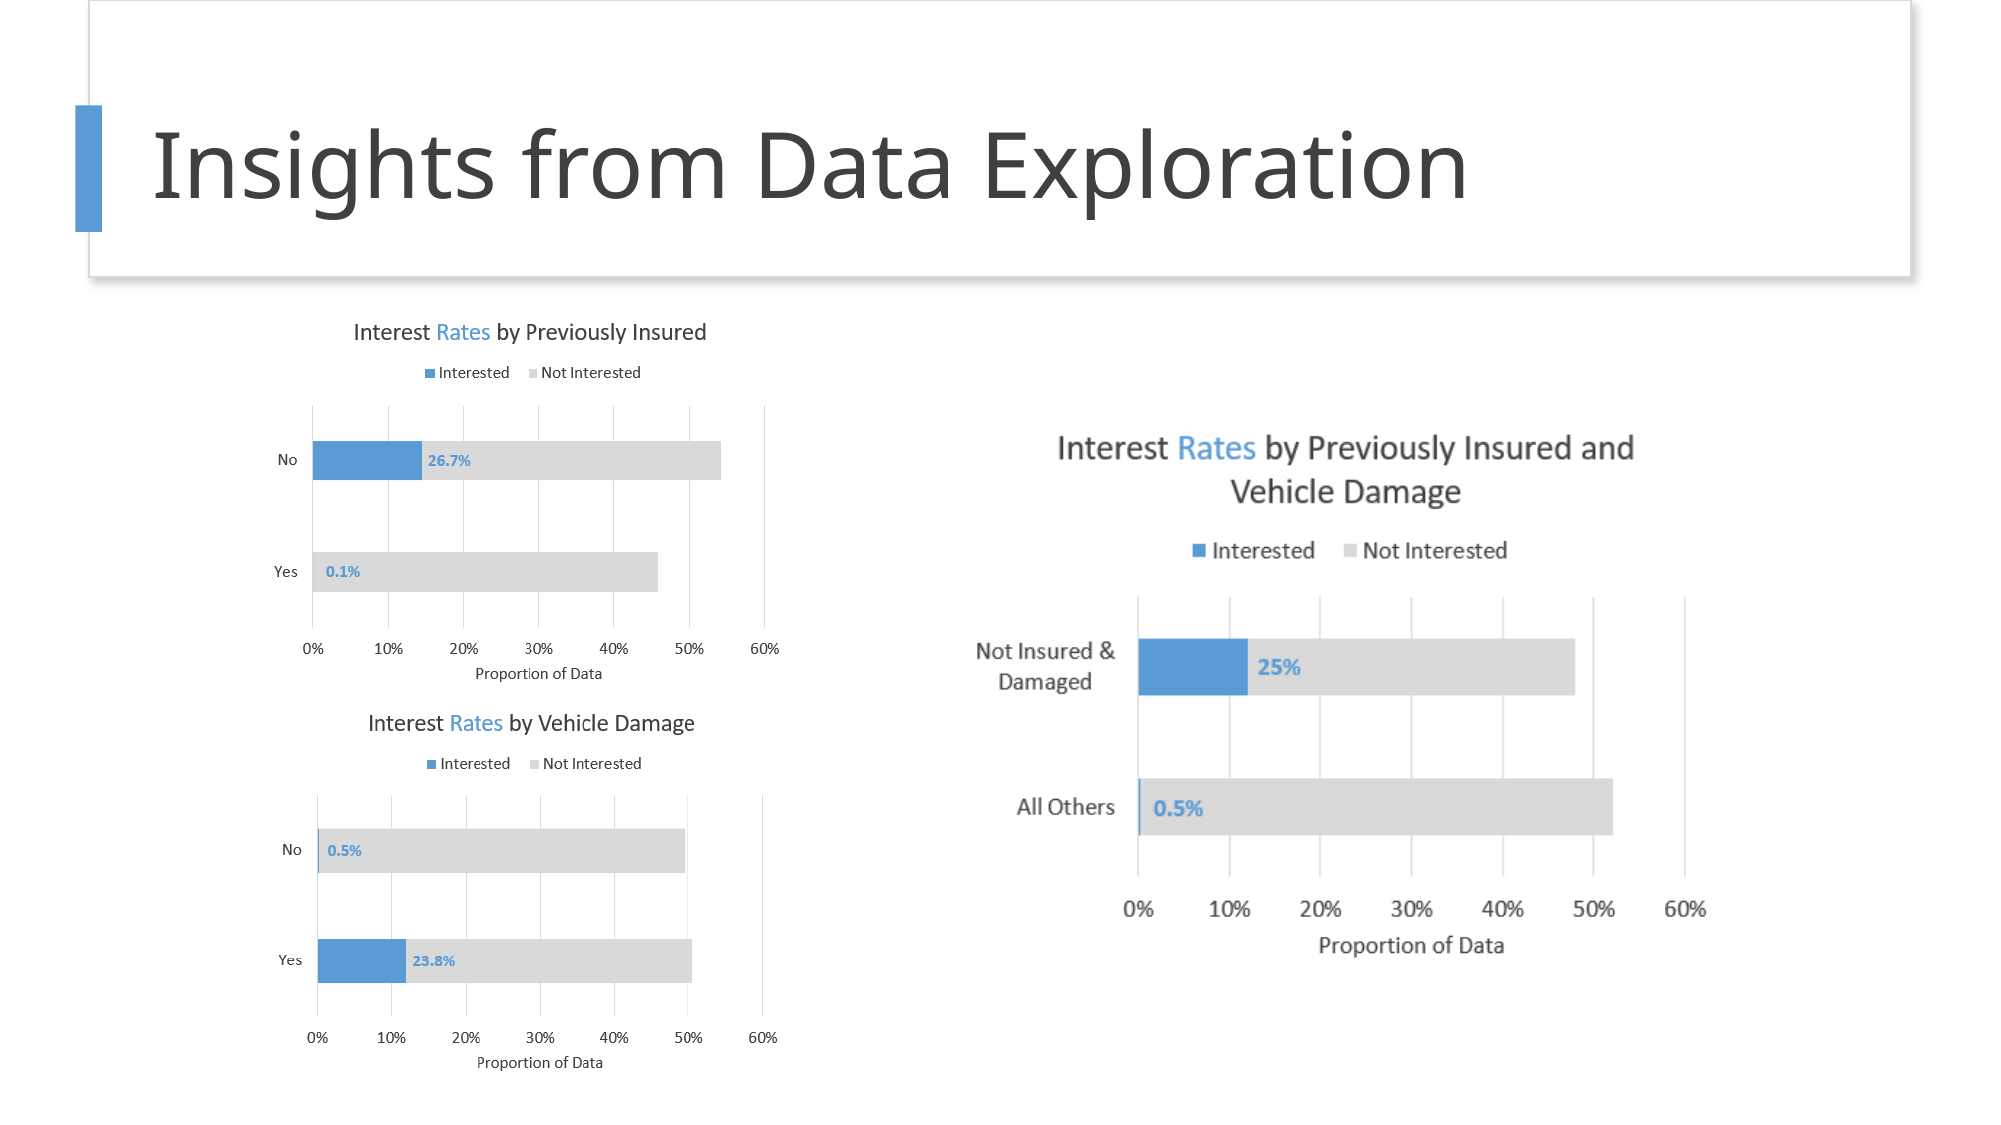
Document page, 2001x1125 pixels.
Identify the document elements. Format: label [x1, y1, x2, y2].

picture [267, 308, 792, 1089]
text_box [75, 0, 1912, 278]
picture [965, 413, 1728, 984]
